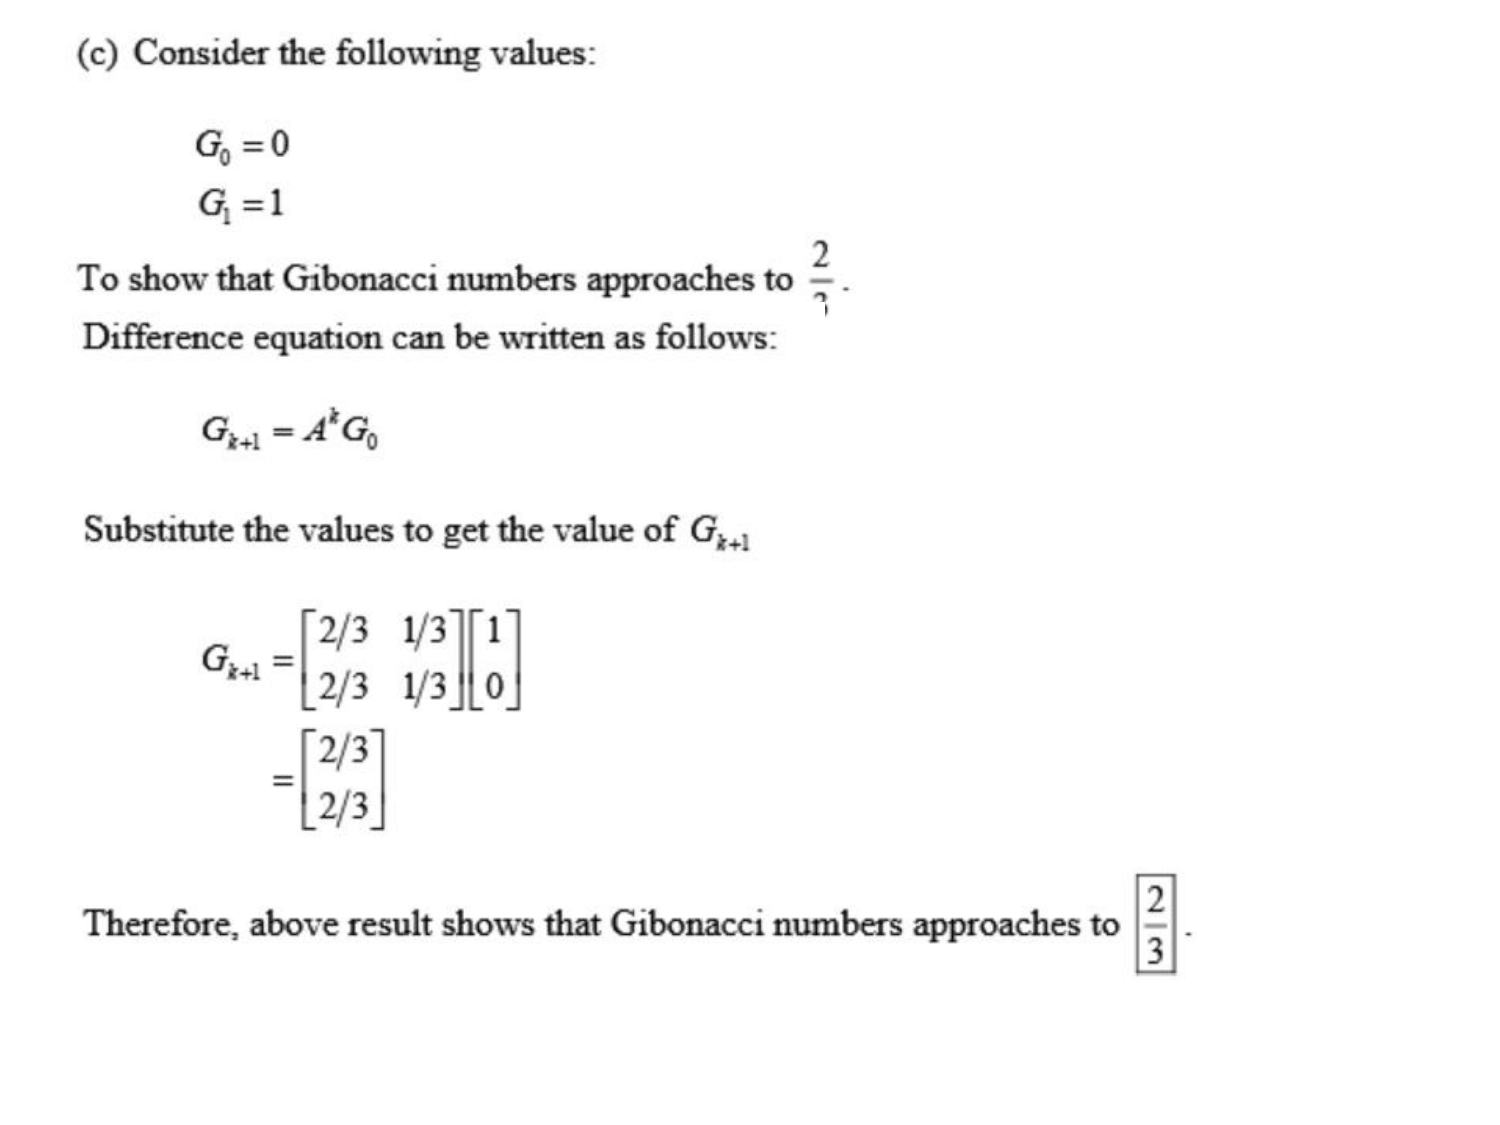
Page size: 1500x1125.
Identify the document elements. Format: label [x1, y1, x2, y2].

picture [64, 30, 1254, 1001]
